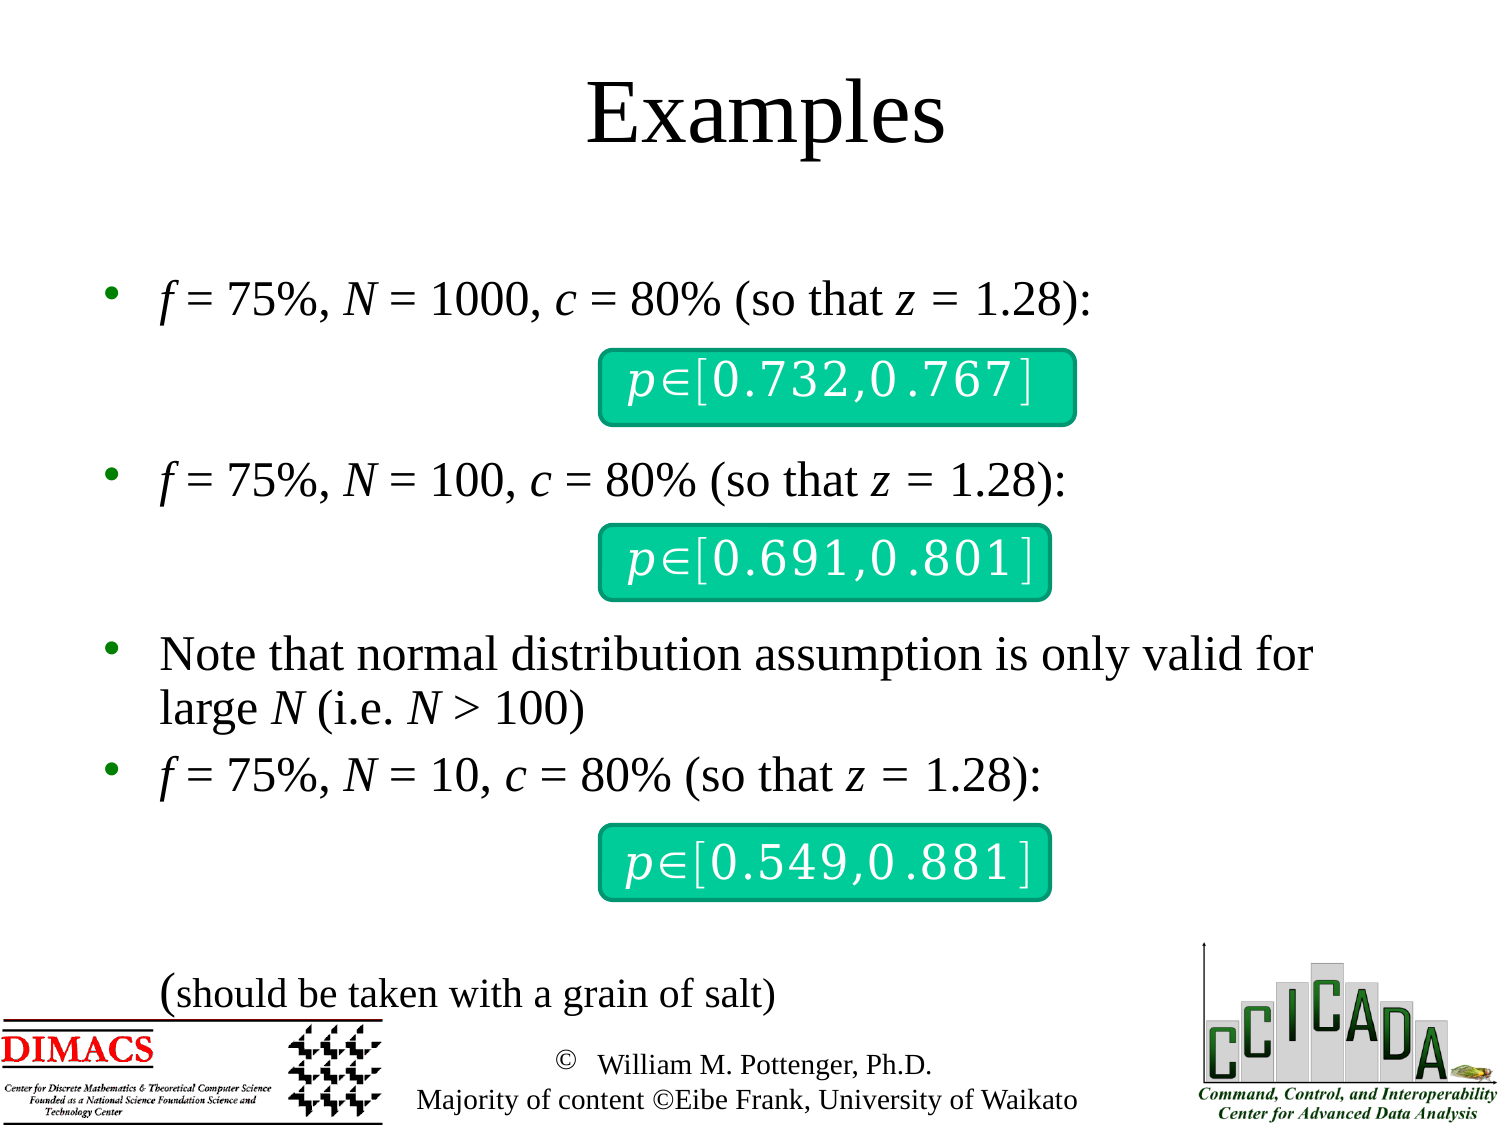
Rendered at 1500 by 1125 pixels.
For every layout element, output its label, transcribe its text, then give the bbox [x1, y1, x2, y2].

text_box f = 75%, N = 1000, c = 80% (so that z = 1.28): f = 75%, N = 100, c = 80% (so that z = 1.28): Note that normal distribution assumption is only valid for large N (i.e. N > 100) f = 75%, N = 10, c = 80% (so that z = 1.28): (should be taken with a grain of salt) [88, 260, 1388, 1072]
picture [0, 1019, 388, 1125]
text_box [617, 834, 1040, 897]
text_box [597, 347, 1078, 428]
text_box [597, 522, 1053, 603]
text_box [619, 351, 1042, 414]
picture [1196, 939, 1500, 1125]
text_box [619, 531, 1043, 593]
footer William M. Pottenger, Ph.D. Majority of content ©Eibe Frank, University of Waikato [337, 1037, 1150, 1088]
title Examples [0, 0, 1500, 225]
text_box [597, 822, 1053, 903]
